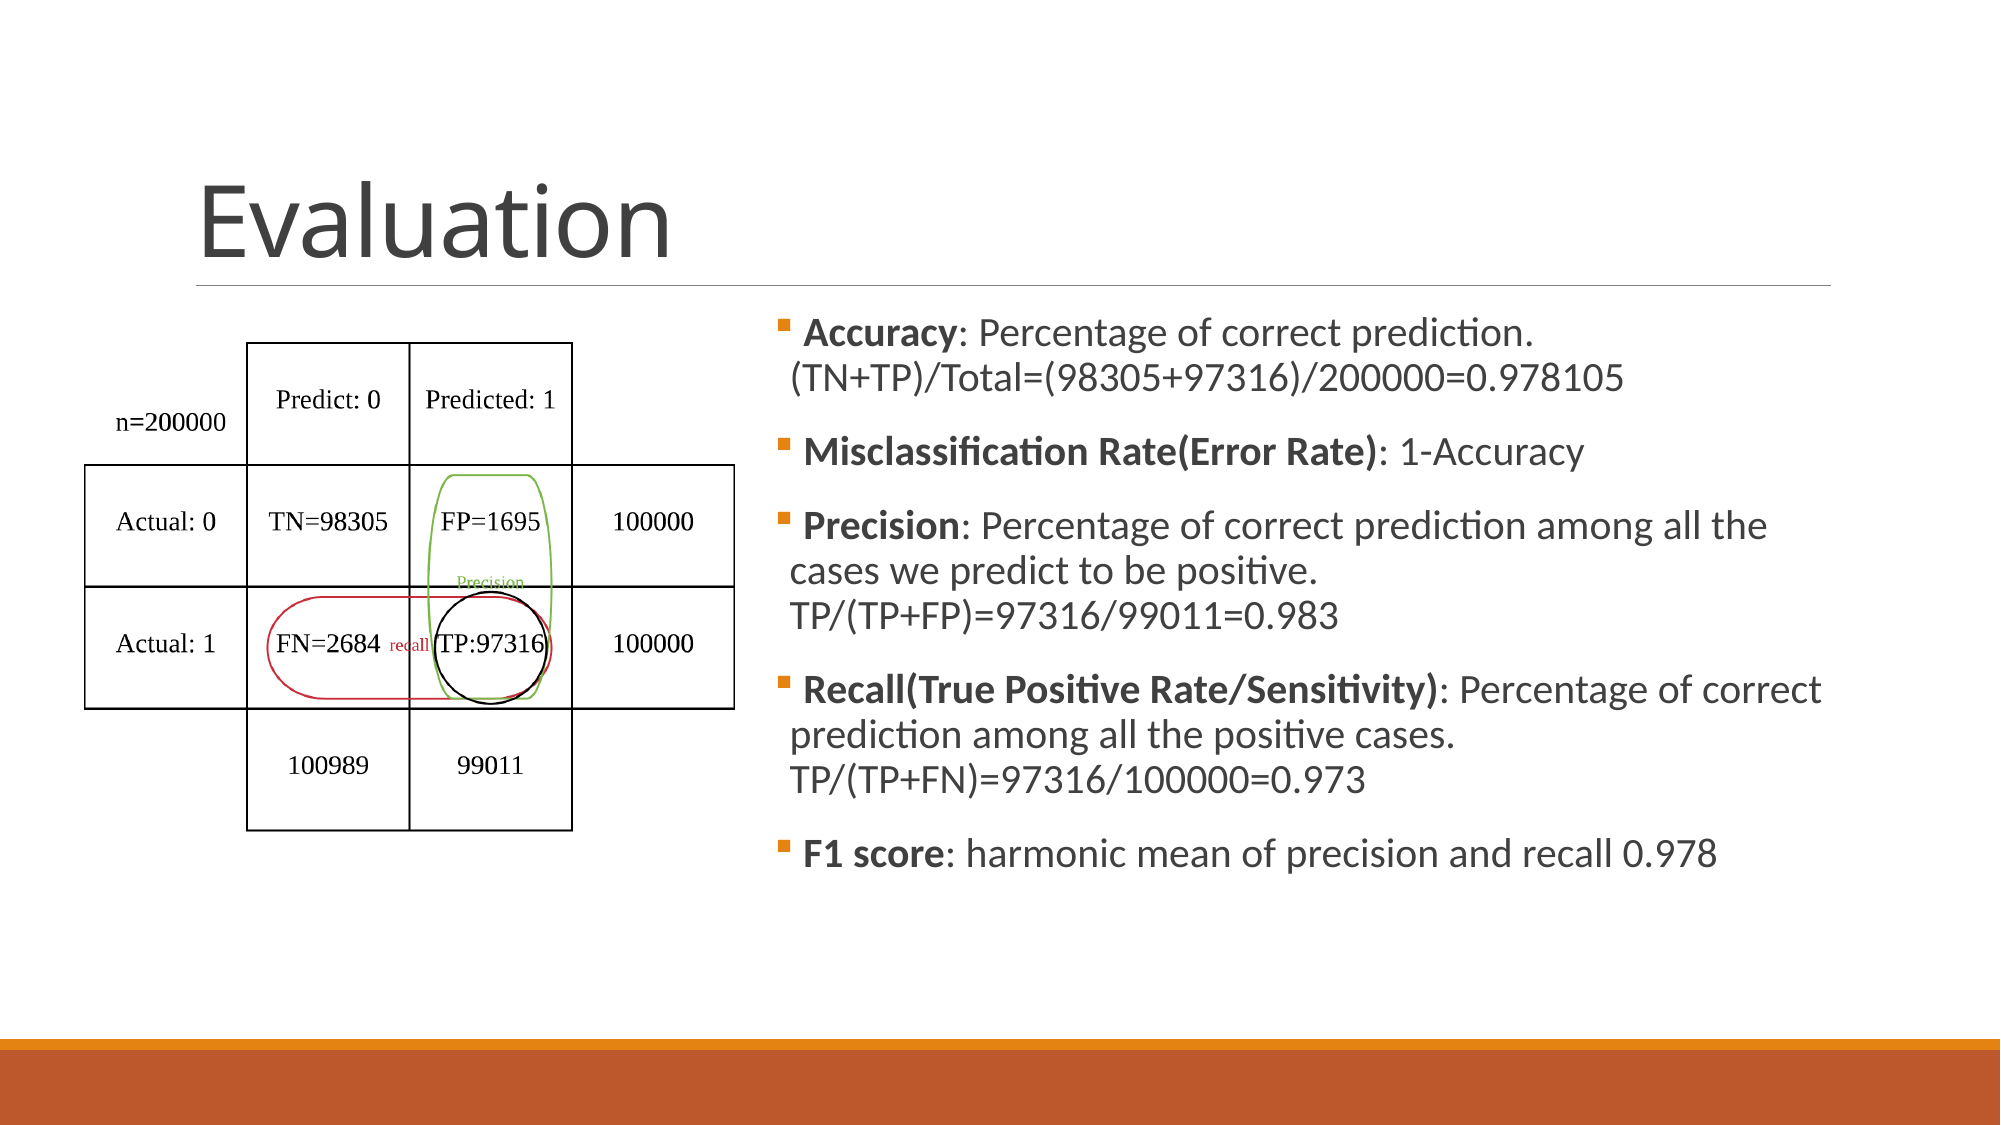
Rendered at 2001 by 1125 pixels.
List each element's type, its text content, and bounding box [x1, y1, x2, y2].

picture [43, 302, 776, 872]
title Evaluation [180, 47, 1830, 285]
